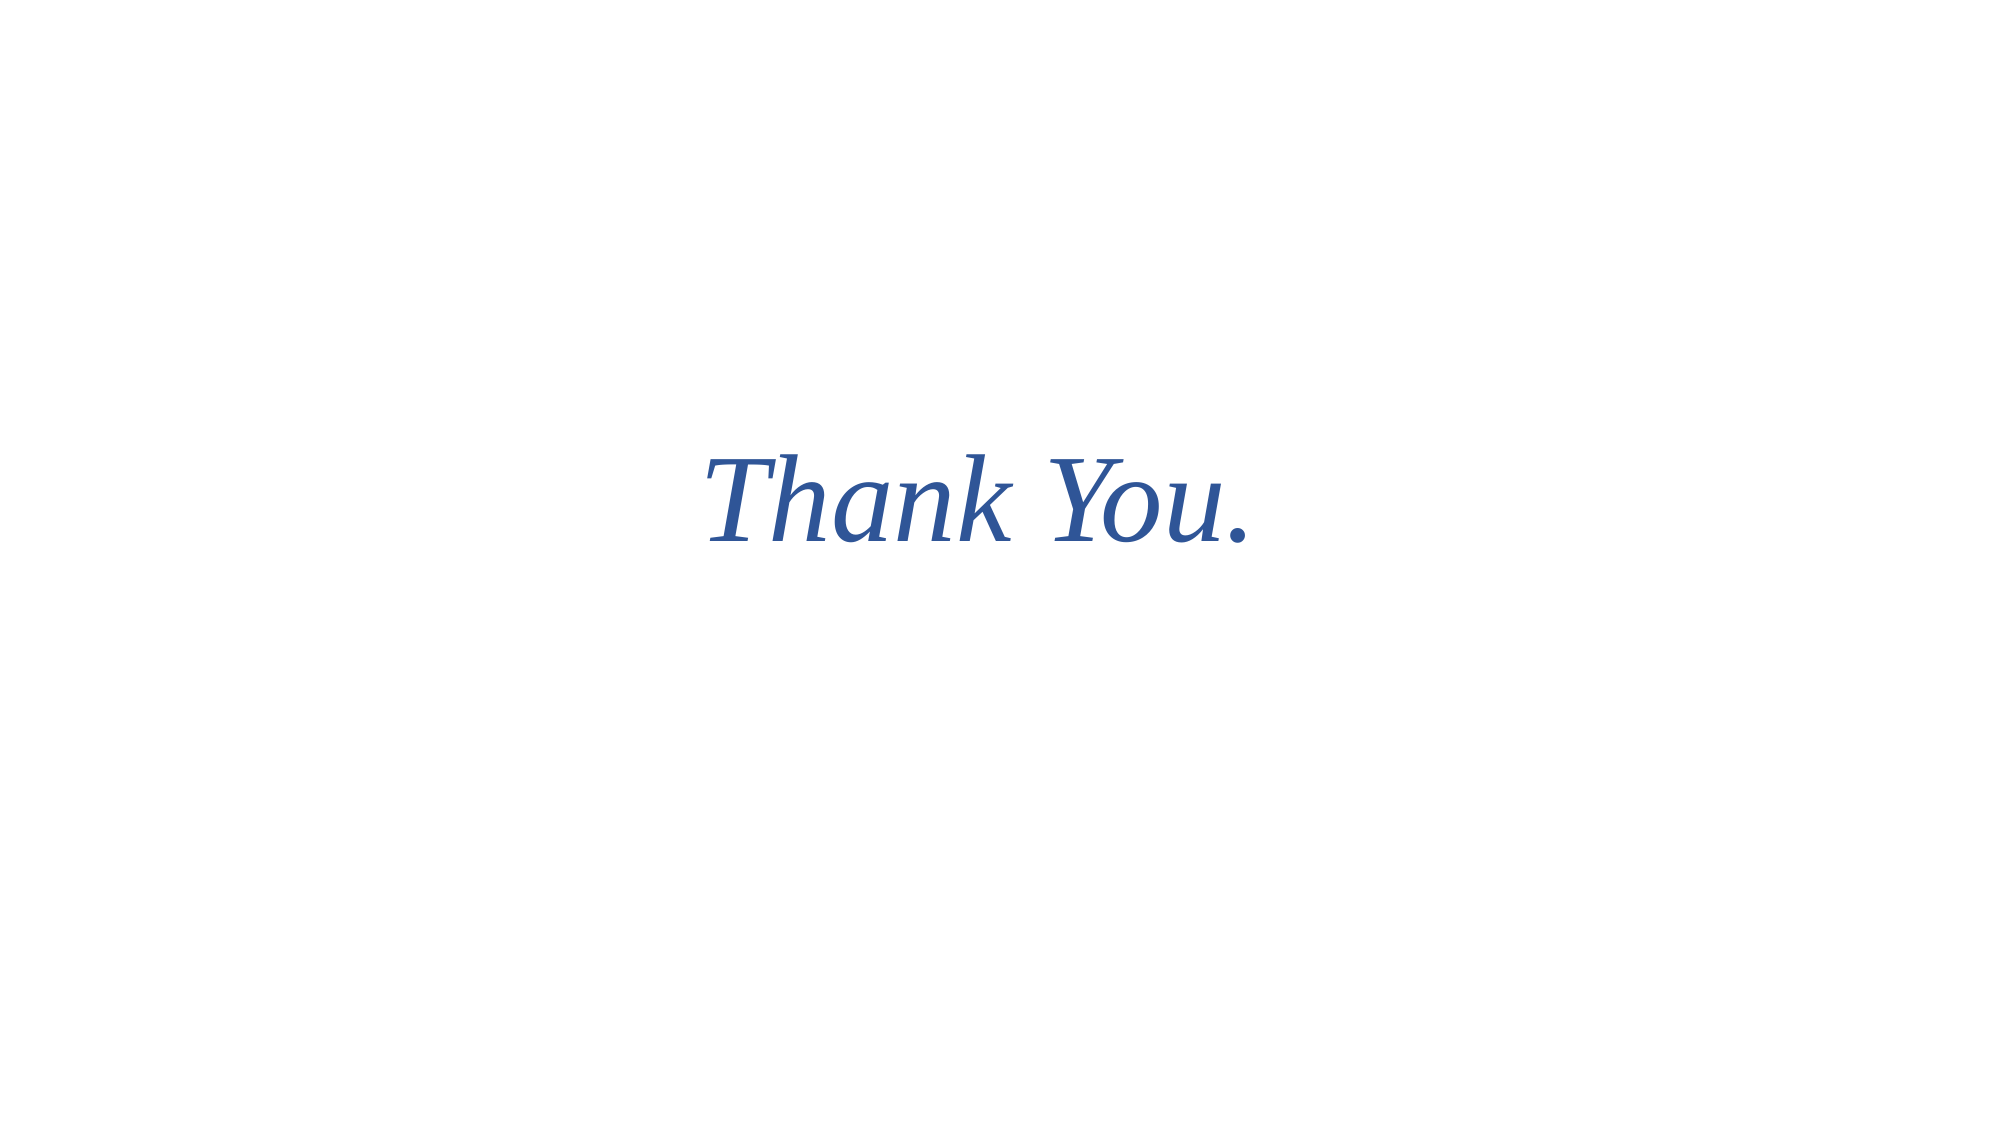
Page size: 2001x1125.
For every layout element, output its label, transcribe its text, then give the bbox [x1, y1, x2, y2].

title Thank You. [228, 184, 1729, 576]
